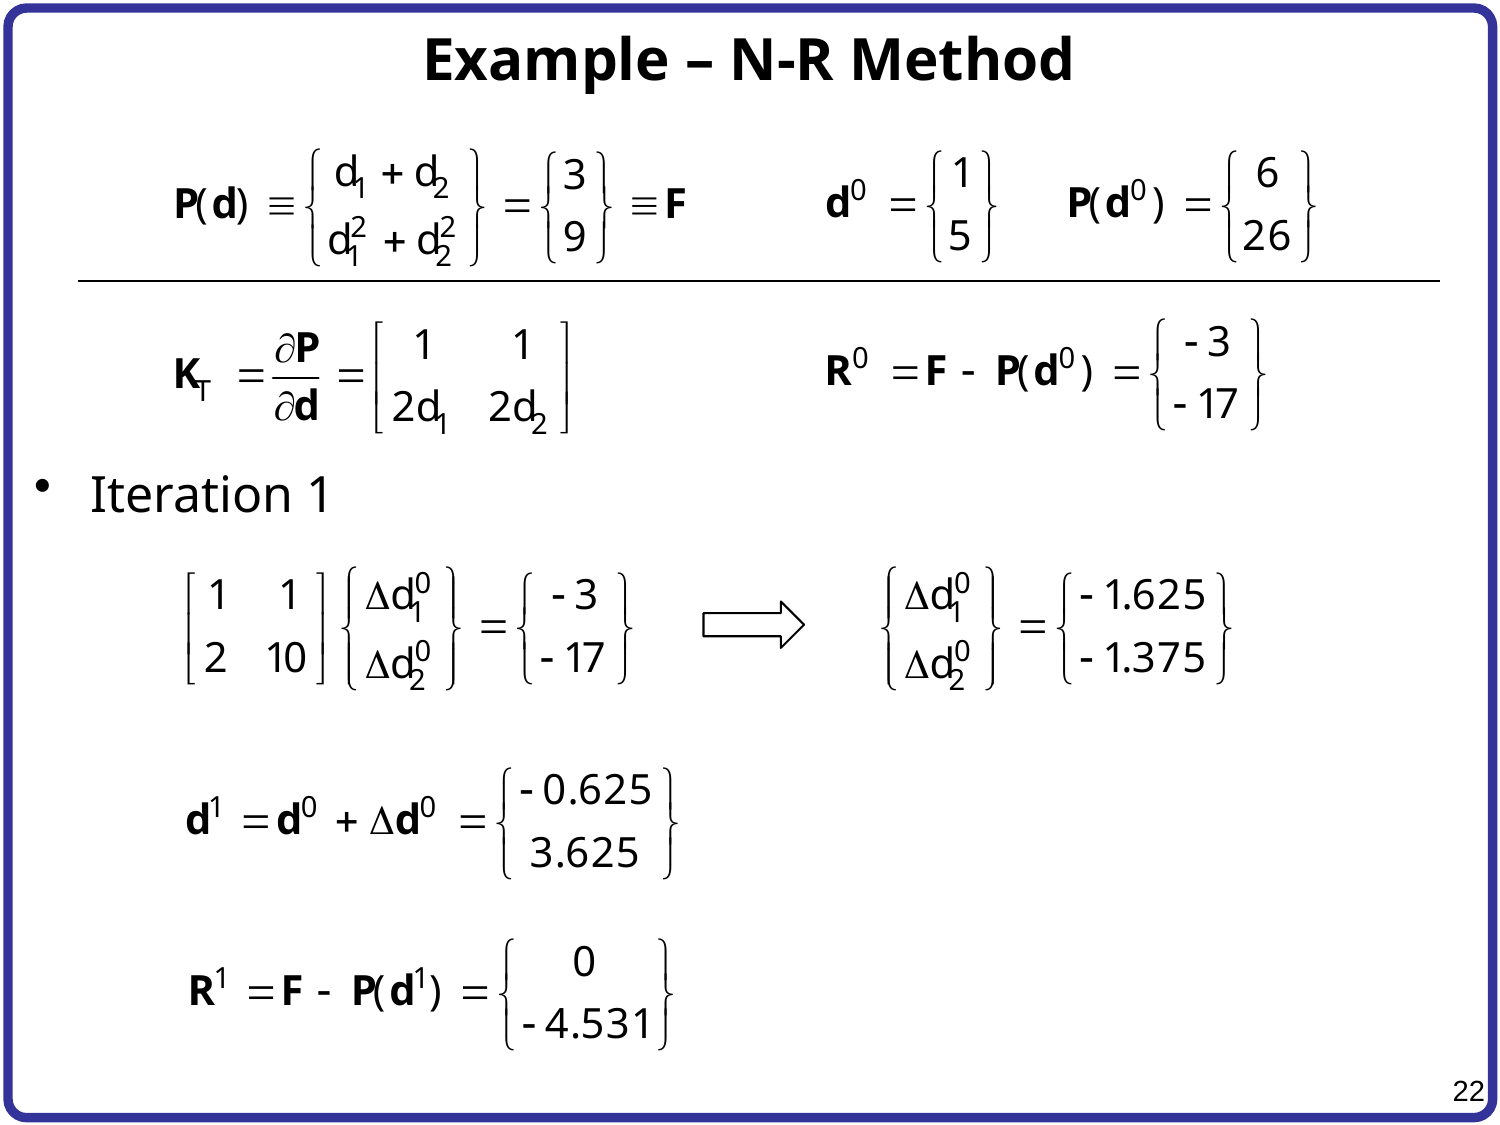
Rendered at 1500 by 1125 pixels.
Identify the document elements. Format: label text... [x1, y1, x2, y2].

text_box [169, 317, 581, 439]
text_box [185, 934, 680, 1056]
title Example – N-R Method [6, 7, 1492, 106]
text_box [170, 143, 694, 273]
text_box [821, 314, 1273, 436]
list Iteration 1 [18, 454, 1481, 539]
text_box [821, 146, 1323, 268]
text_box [181, 763, 685, 885]
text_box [180, 561, 1238, 696]
